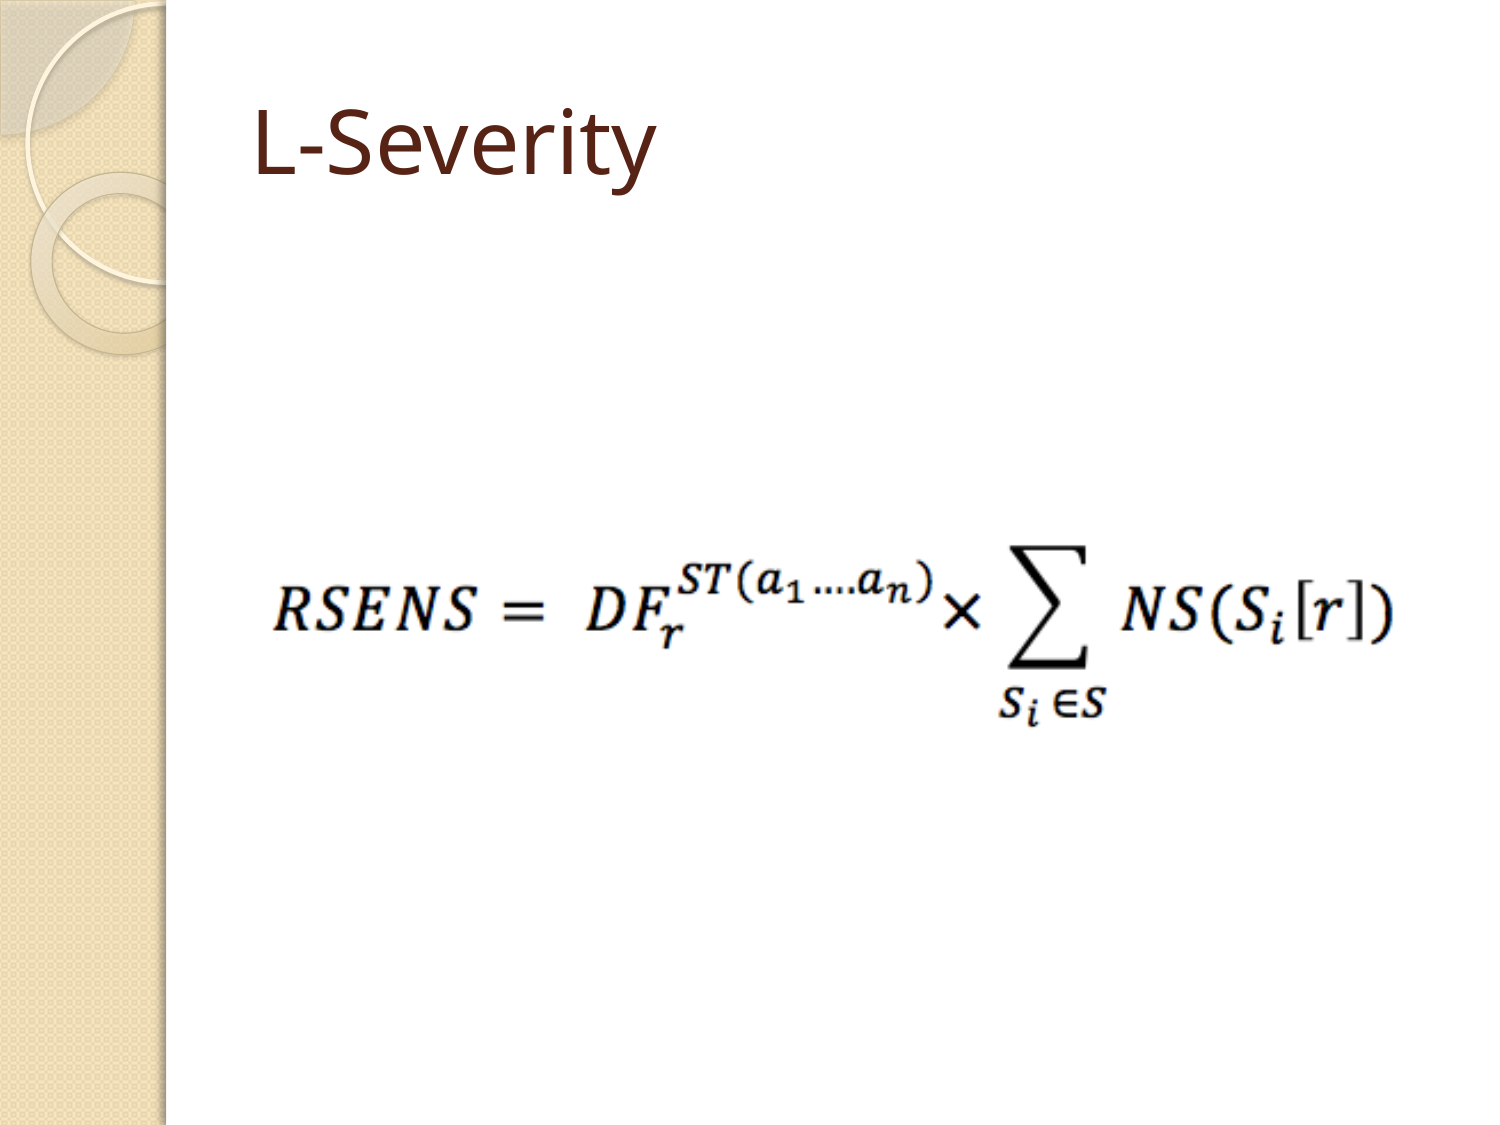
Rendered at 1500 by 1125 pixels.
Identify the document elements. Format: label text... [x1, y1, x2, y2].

title L-Severity [235, 45, 1466, 233]
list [235, 237, 1466, 1026]
